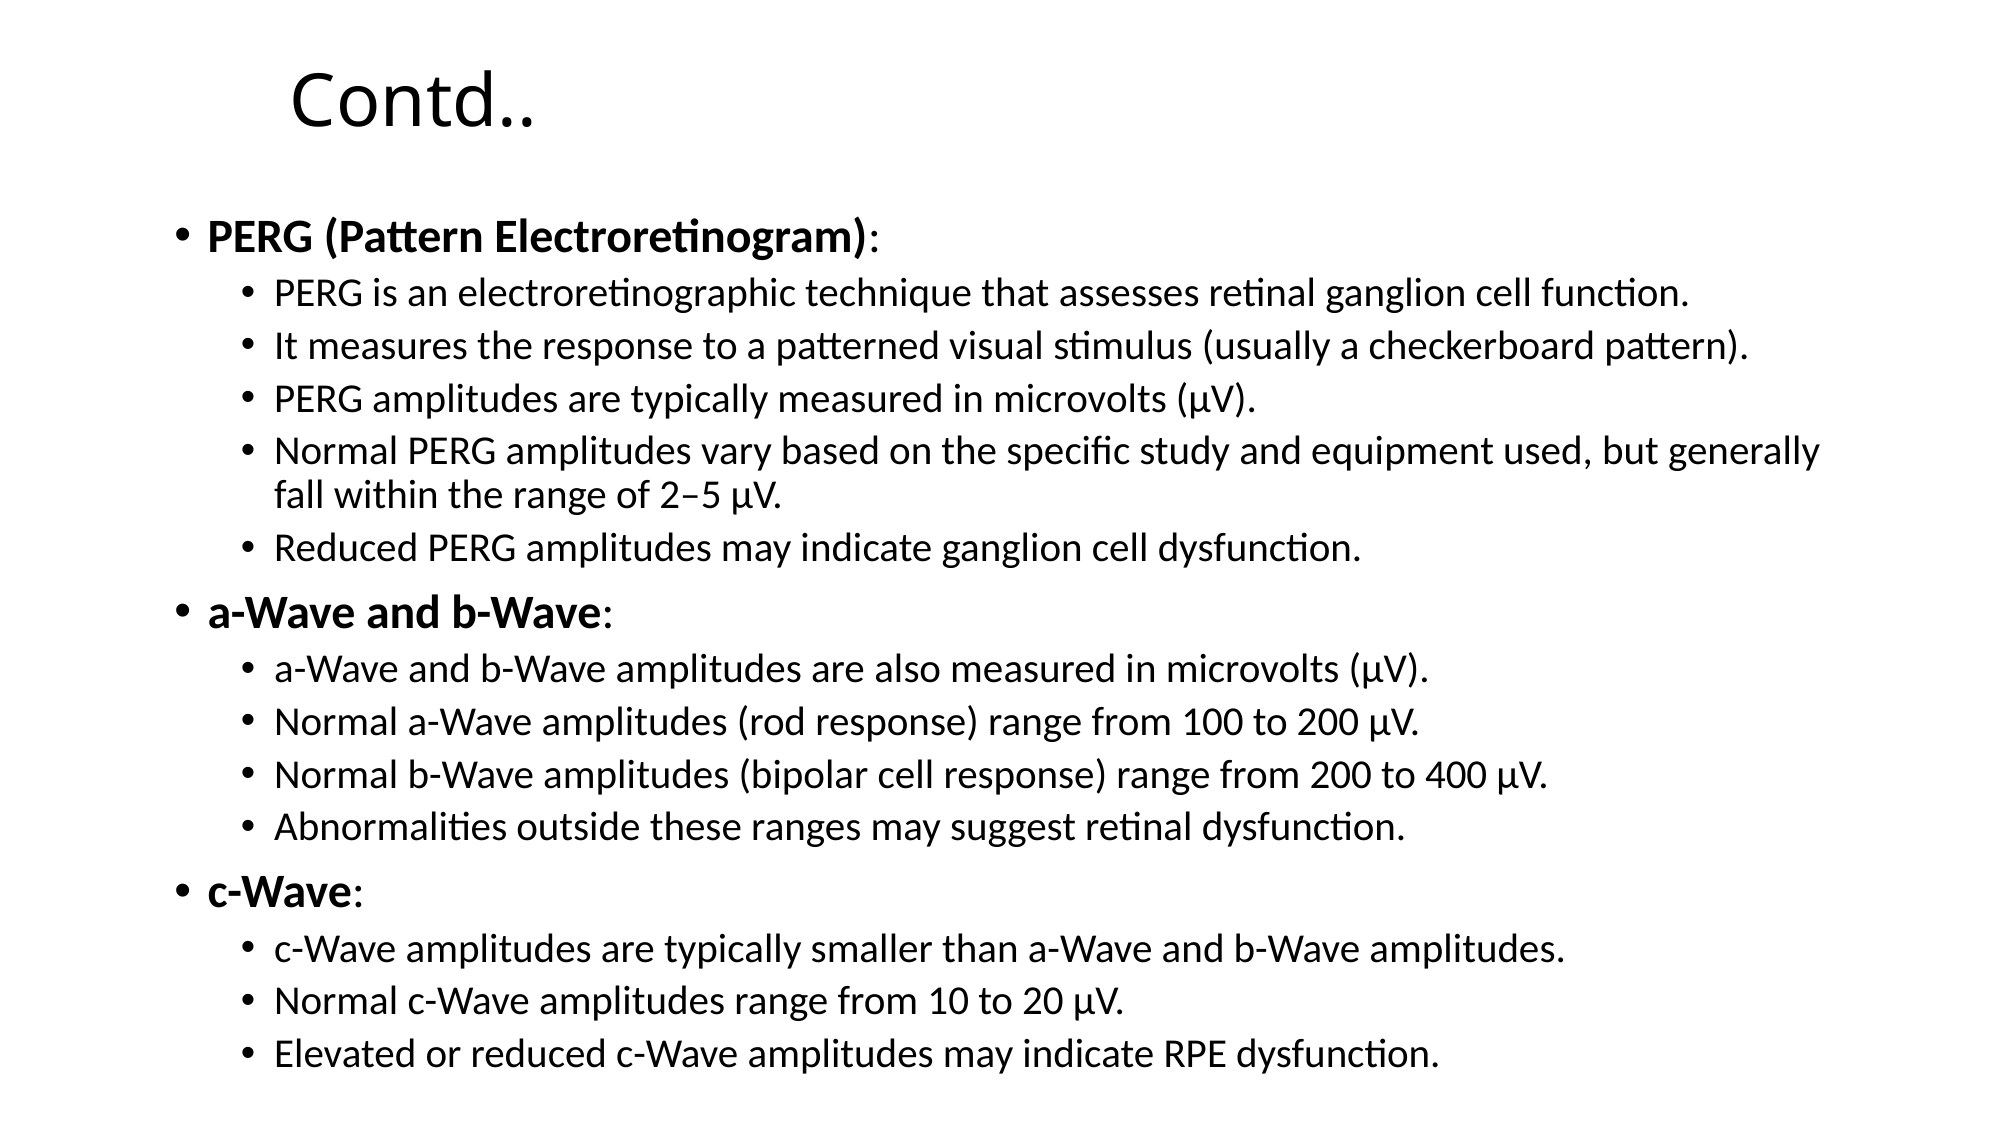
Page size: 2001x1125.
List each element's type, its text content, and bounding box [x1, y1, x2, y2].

list PERG (Pattern Electroretinogram): PERG is an electroretinographic technique that assesses retinal ganglion cell function. It measures the response to a patterned visual stimulus (usually a checkerboard pattern). PERG amplitudes are typically measured in microvolts (μV). Normal PERG amplitudes vary based on the specific study and equipment used, but generally fall within the range of 2–5 μV. Reduced PERG amplitudes may indicate ganglion cell dysfunction. a-Wave and b-Wave: a-Wave and b-Wave amplitudes are also measured in microvolts (μV). Normal a-Wave amplitudes (rod response) range from 100 to 200 μV. Normal b-Wave amplitudes (bipolar cell response) range from 200 to 400 μV. Abnormalities outside these ranges may suggest retinal dysfunction. c-Wave: c-Wave amplitudes are typically smaller than a-Wave and b-Wave amplitudes. Normal c-Wave amplitudes range from 10 to 20 μV. Elevated or reduced c-Wave amplitudes may indicate RPE dysfunction. [159, 203, 1888, 1090]
title Contd.. [274, 55, 1737, 150]
